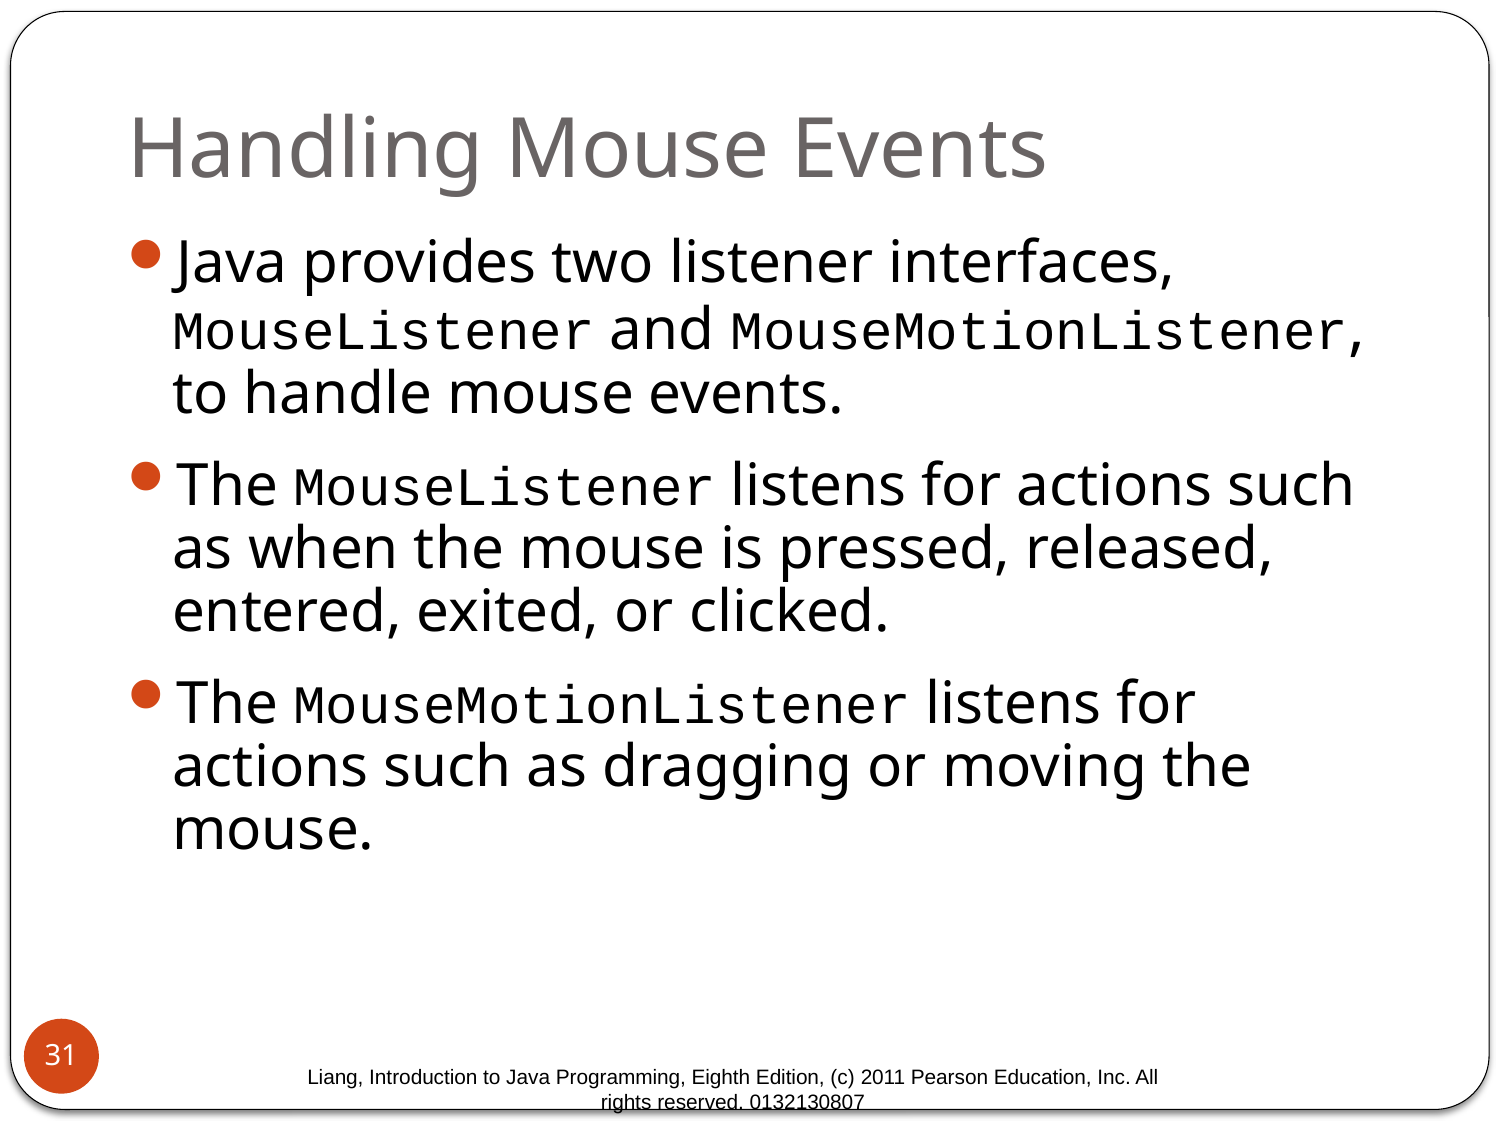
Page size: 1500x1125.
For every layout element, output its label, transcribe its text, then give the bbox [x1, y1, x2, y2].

slide_number 31 [23, 1018, 99, 1094]
list Java provides two listener interfaces, MouseListener and MouseMotionListener, to handle mouse events. The MouseListener listens for actions such as when the mouse is pressed, released, entered, exited, or clicked. The MouseMotionListener listens for actions such as dragging or moving the mouse. [112, 224, 1400, 900]
title Handling Mouse Events [112, 50, 1388, 210]
